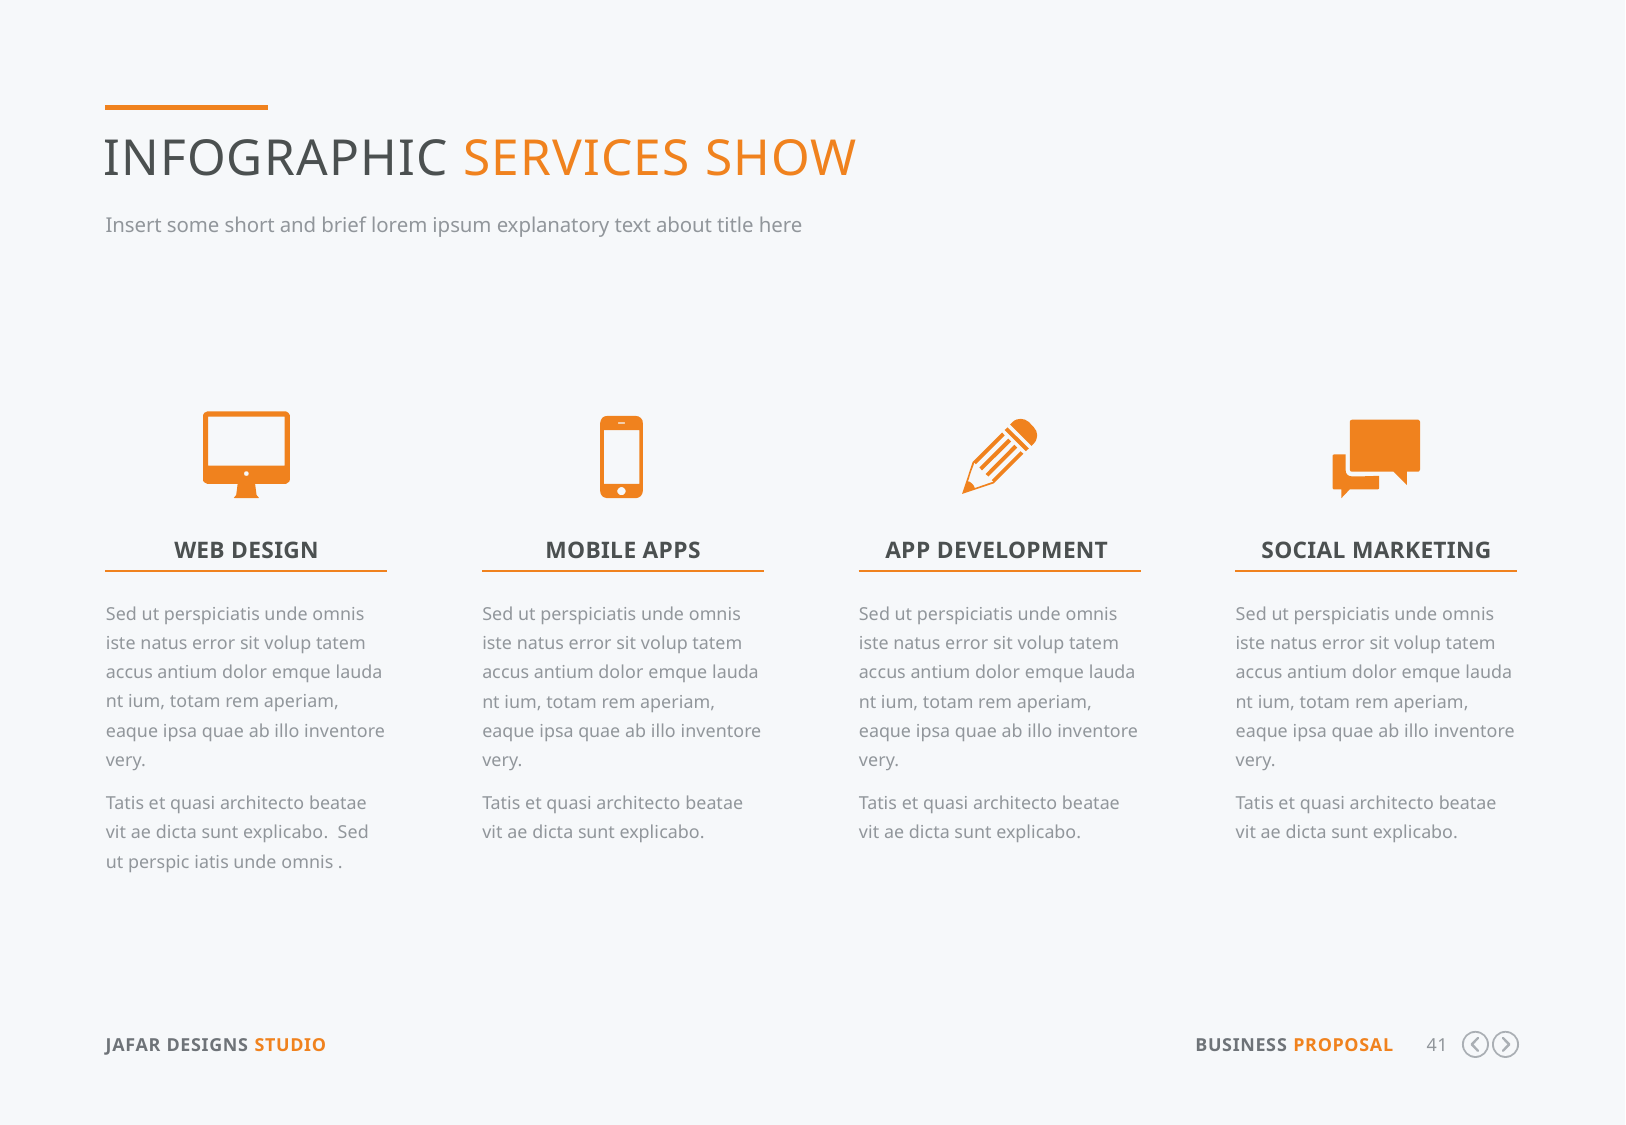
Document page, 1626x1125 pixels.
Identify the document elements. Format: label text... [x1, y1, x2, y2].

text_box [1332, 454, 1380, 499]
text_box [1349, 419, 1421, 486]
text_box Sed ut perspiciatis unde omnis iste natus error sit volup tatem accus antium dolor emque lauda nt ium, totam rem aperiam, eaque ipsa quae ab illo inventore very. Tatis et quasi architecto beatae vit ae dicta sunt explicabo. [859, 594, 1141, 843]
text_box [600, 415, 643, 499]
text_box Sed ut perspiciatis unde omnis iste natus error sit volup tatem accus antium dolor emque lauda nt ium, totam rem aperiam, eaque ipsa quae ab illo inventore very. Tatis et quasi architecto beatae vit ae dicta sunt explicabo. [1235, 594, 1517, 843]
text_box [1004, 427, 1029, 452]
list Insert some short and brief lorem ipsum explanatory text about title here [105, 209, 1519, 241]
text_box App development [858, 524, 1141, 563]
text_box Mobile Apps [482, 524, 764, 563]
list Infographic Services Show [103, 125, 1518, 187]
text_box [203, 411, 290, 499]
text_box Sed ut perspiciatis unde omnis iste natus error sit volup tatem accus antium dolor emque lauda nt ium, totam rem aperiam, eaque ipsa quae ab illo inventore very. Tatis et quasi architecto beatae vit ae dicta sunt explicabo. [482, 594, 764, 843]
text_box [962, 432, 1024, 494]
text_box Sed ut perspiciatis unde omnis iste natus error sit volup tatem accus antium dolor emque lauda nt ium, totam rem aperiam, eaque ipsa quae ab illo inventore very. Tatis et quasi architecto beatae vit ae dicta sunt explicabo. Sed ut perspic iatis unde omnis . [105, 594, 387, 872]
text_box Social Marketing [1235, 524, 1518, 563]
text_box Web design [105, 524, 388, 563]
text_box [1010, 418, 1038, 446]
